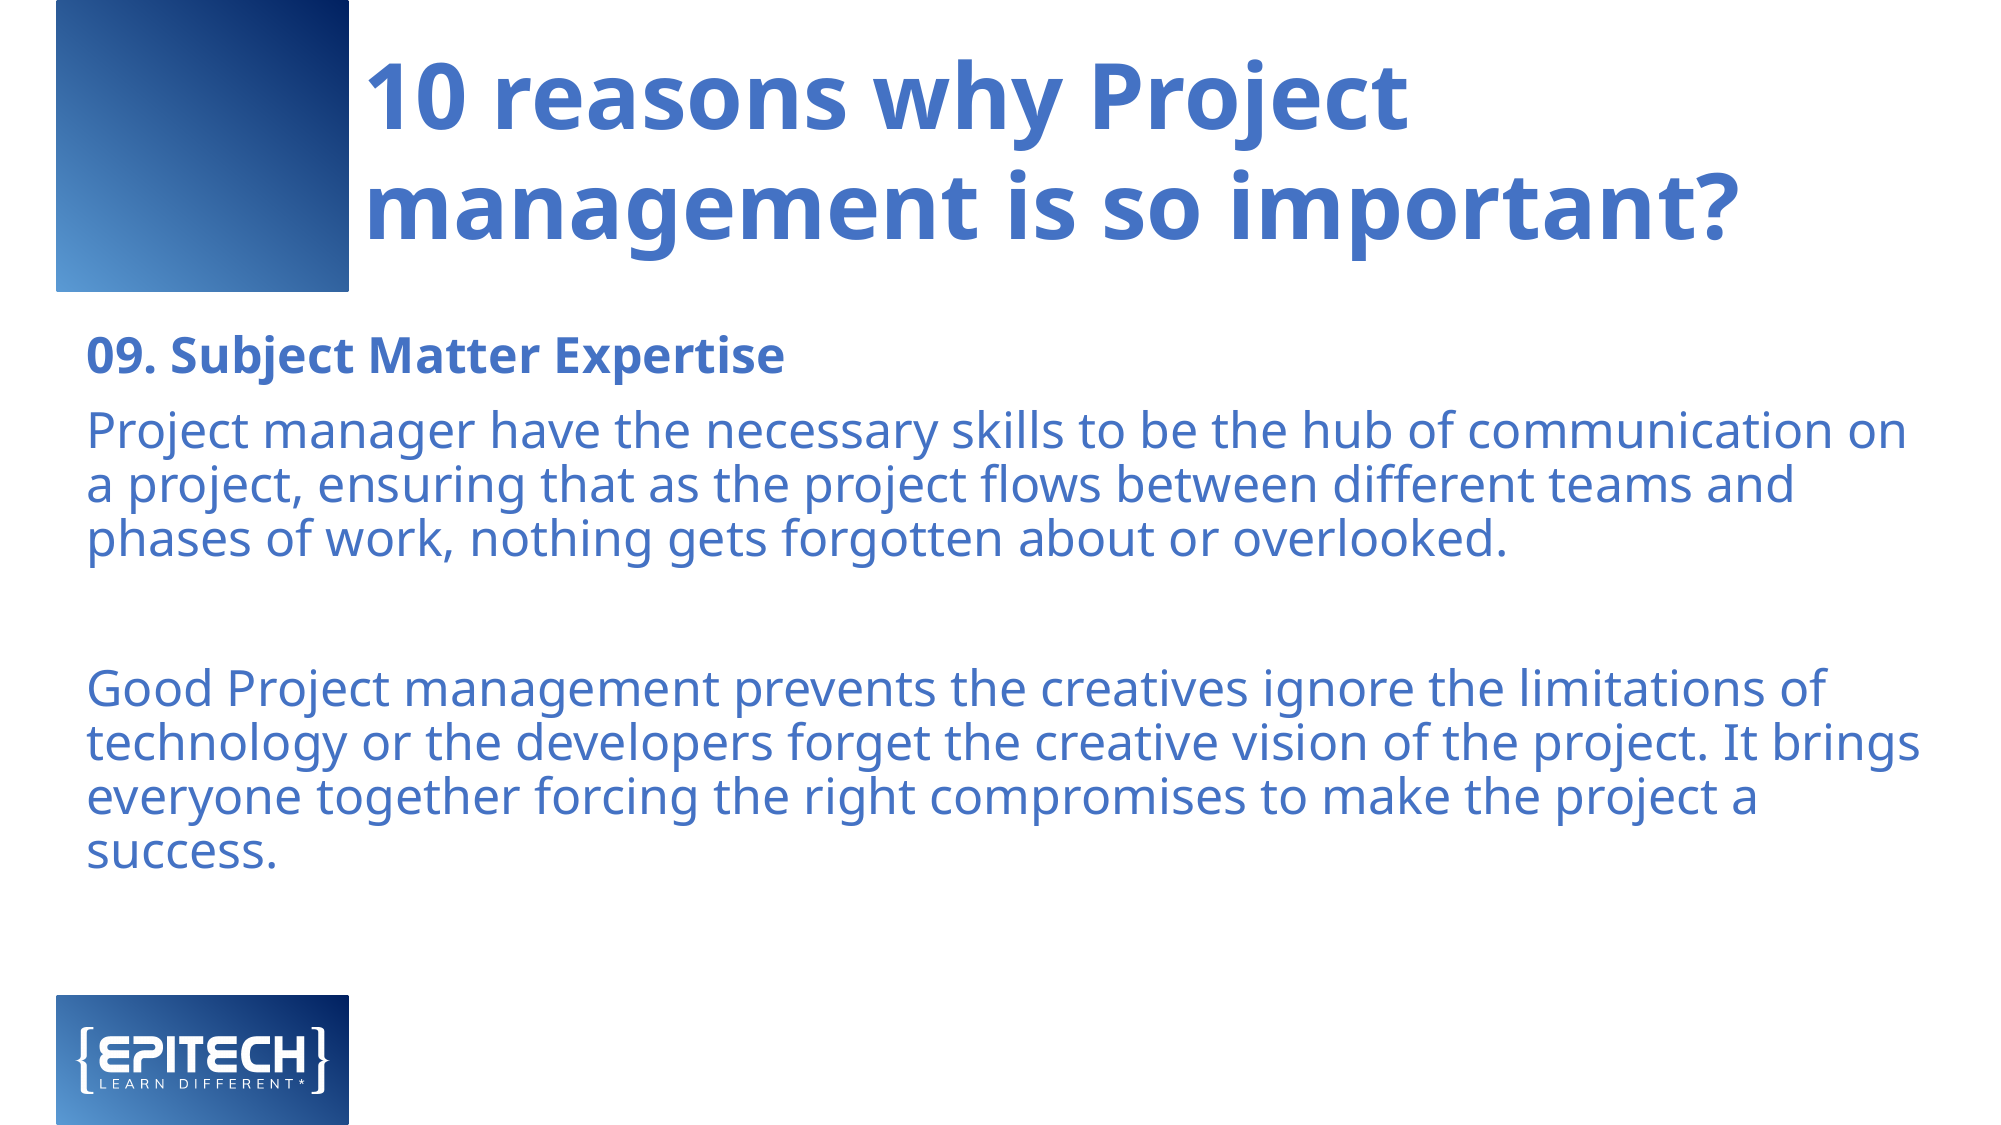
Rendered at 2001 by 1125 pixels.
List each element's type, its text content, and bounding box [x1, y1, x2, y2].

picture [75, 1027, 330, 1094]
text_box [56, 995, 349, 1125]
text_box 09. Subject Matter Expertise Project manager have the necessary skills to be the hub of communication on a project, ensuring that as the project flows between different teams and phases of work, nothing gets forgotten about or overlooked. Good Project management prevents the creatives ignore the limitations of technology or the developers forget the creative vision of the project. It brings everyone together forcing the right compromises to make the project a success. [71, 323, 1944, 1041]
text_box 10 reasons why Project management is so important? [348, 30, 2000, 265]
text_box [56, 0, 349, 293]
